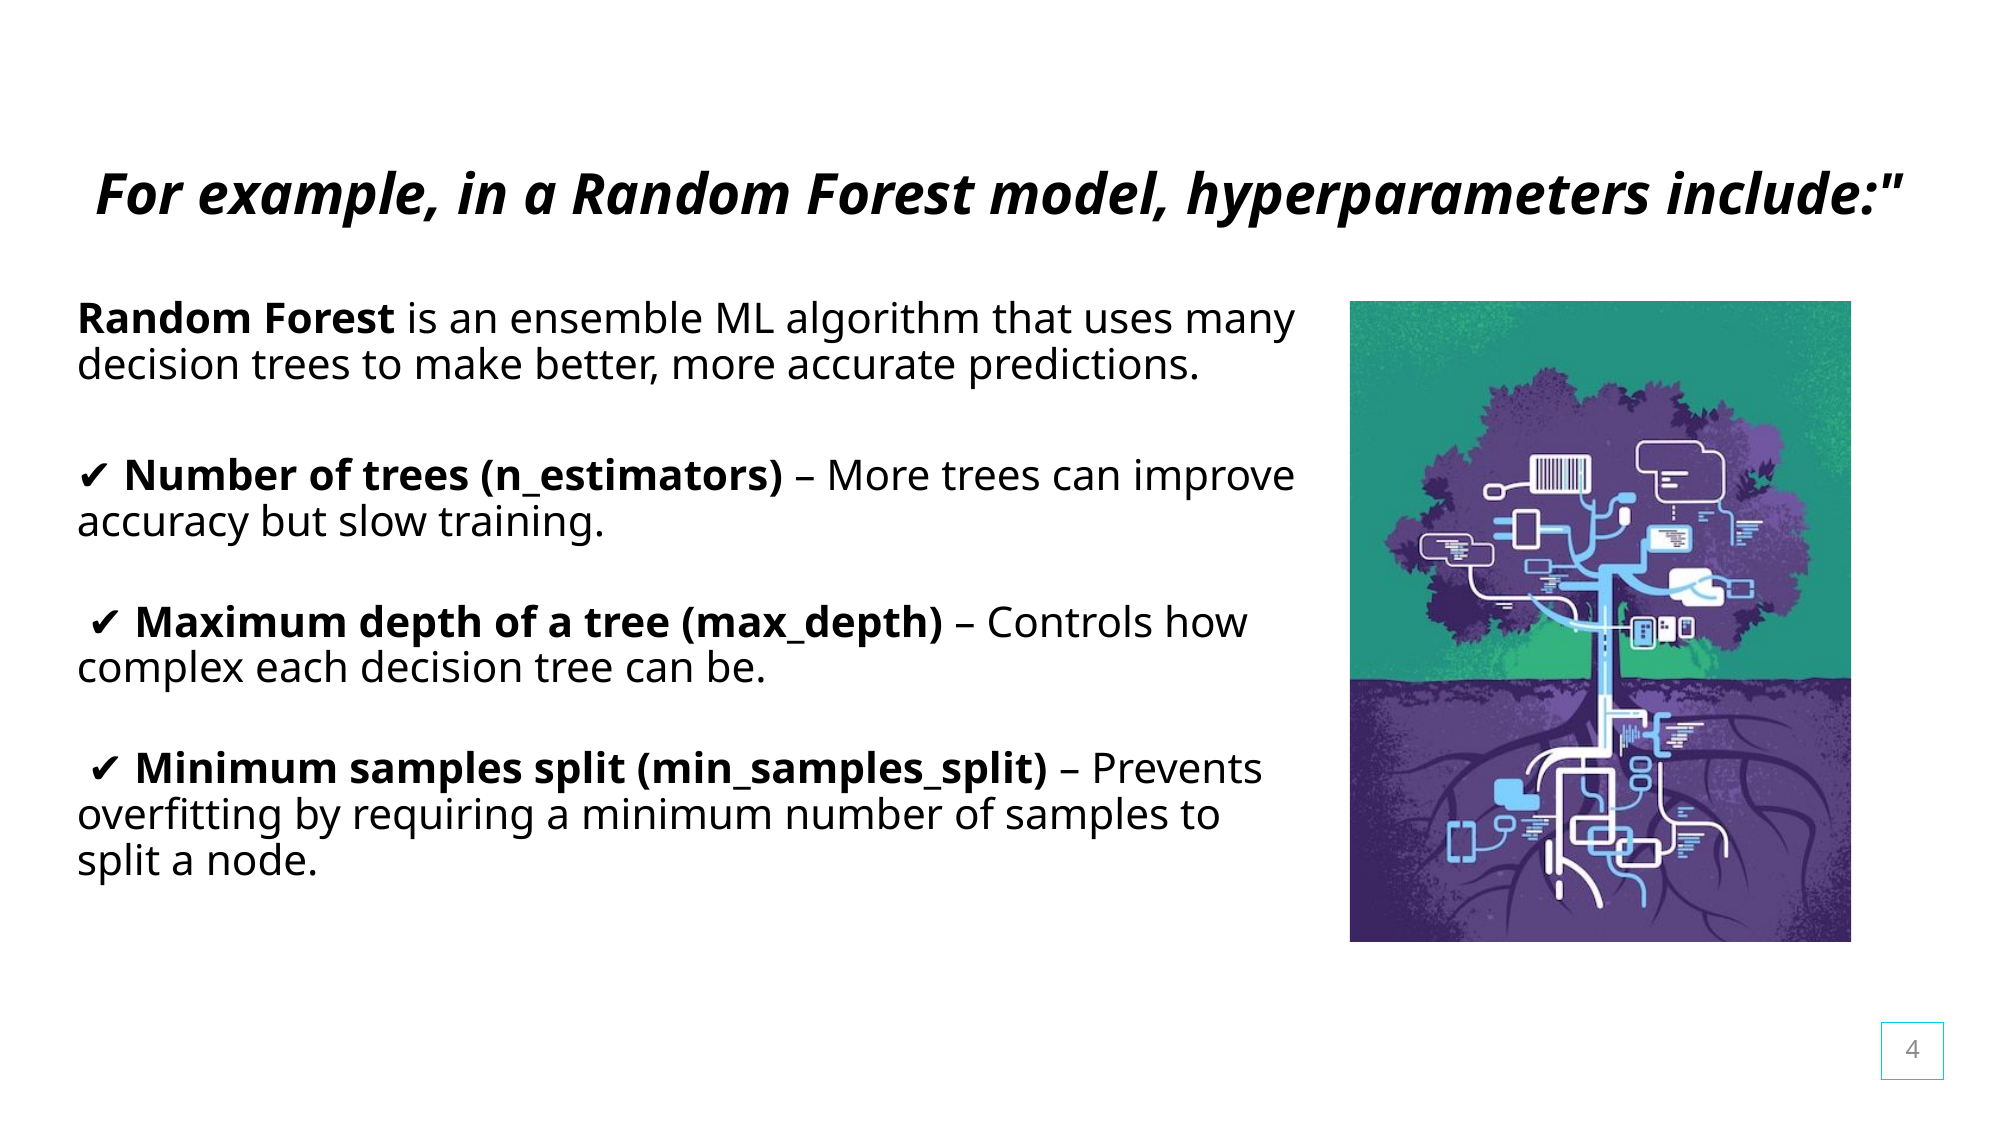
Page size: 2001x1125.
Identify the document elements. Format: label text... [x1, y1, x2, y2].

list Random Forest is an ensemble ML algorithm that uses many decision trees to make better, more accurate predictions. ✔️ Number of trees (n_estimators) – More trees can improve accuracy but slow training. ✔️ Maximum depth of a tree (max_depth) – Controls how complex each decision tree can be. ✔️ Minimum samples split (min_samples_split) – Prevents overfitting by requiring a minimum number of samples to split a node. [61, 244, 1319, 942]
title For example, in a Random Forest model, hyperparameters include:" [62, 62, 1938, 280]
picture [1349, 301, 1852, 942]
slide_number 4 [1881, 1022, 1944, 1080]
